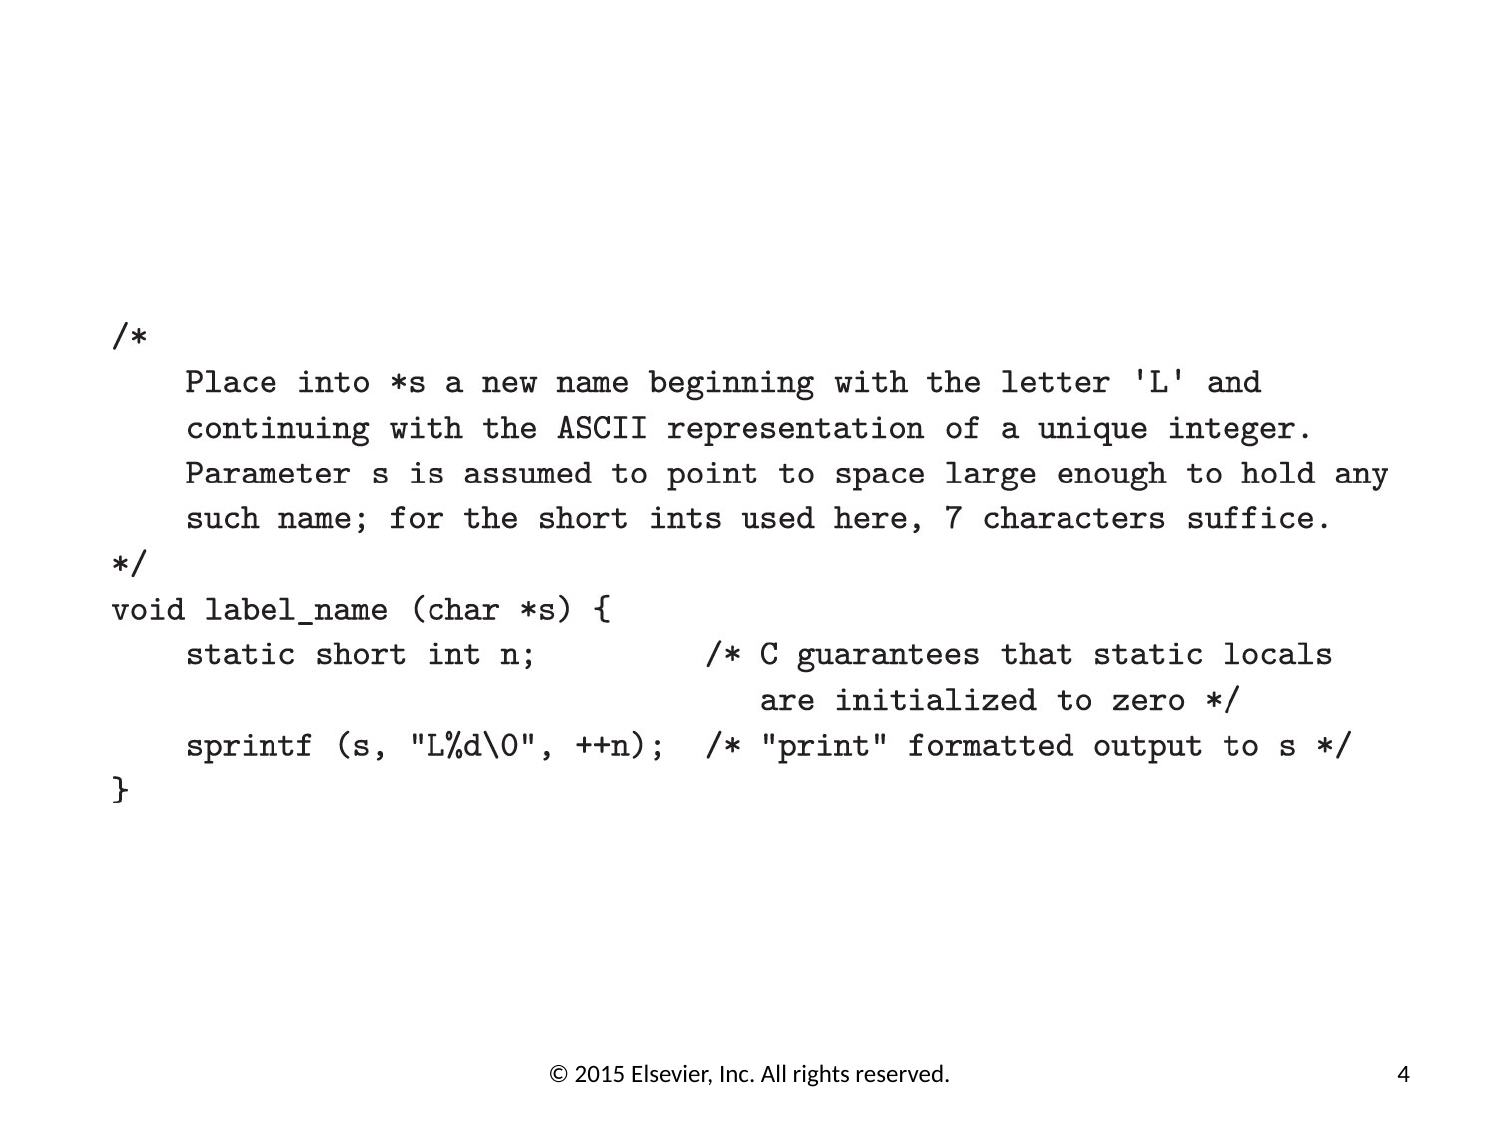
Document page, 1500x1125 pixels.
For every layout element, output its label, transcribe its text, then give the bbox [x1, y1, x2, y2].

slide_number 4 [1074, 1042, 1425, 1103]
picture [112, 321, 1388, 804]
footer © 2015 Elsevier, Inc. All rights reserved. [512, 1042, 988, 1103]
